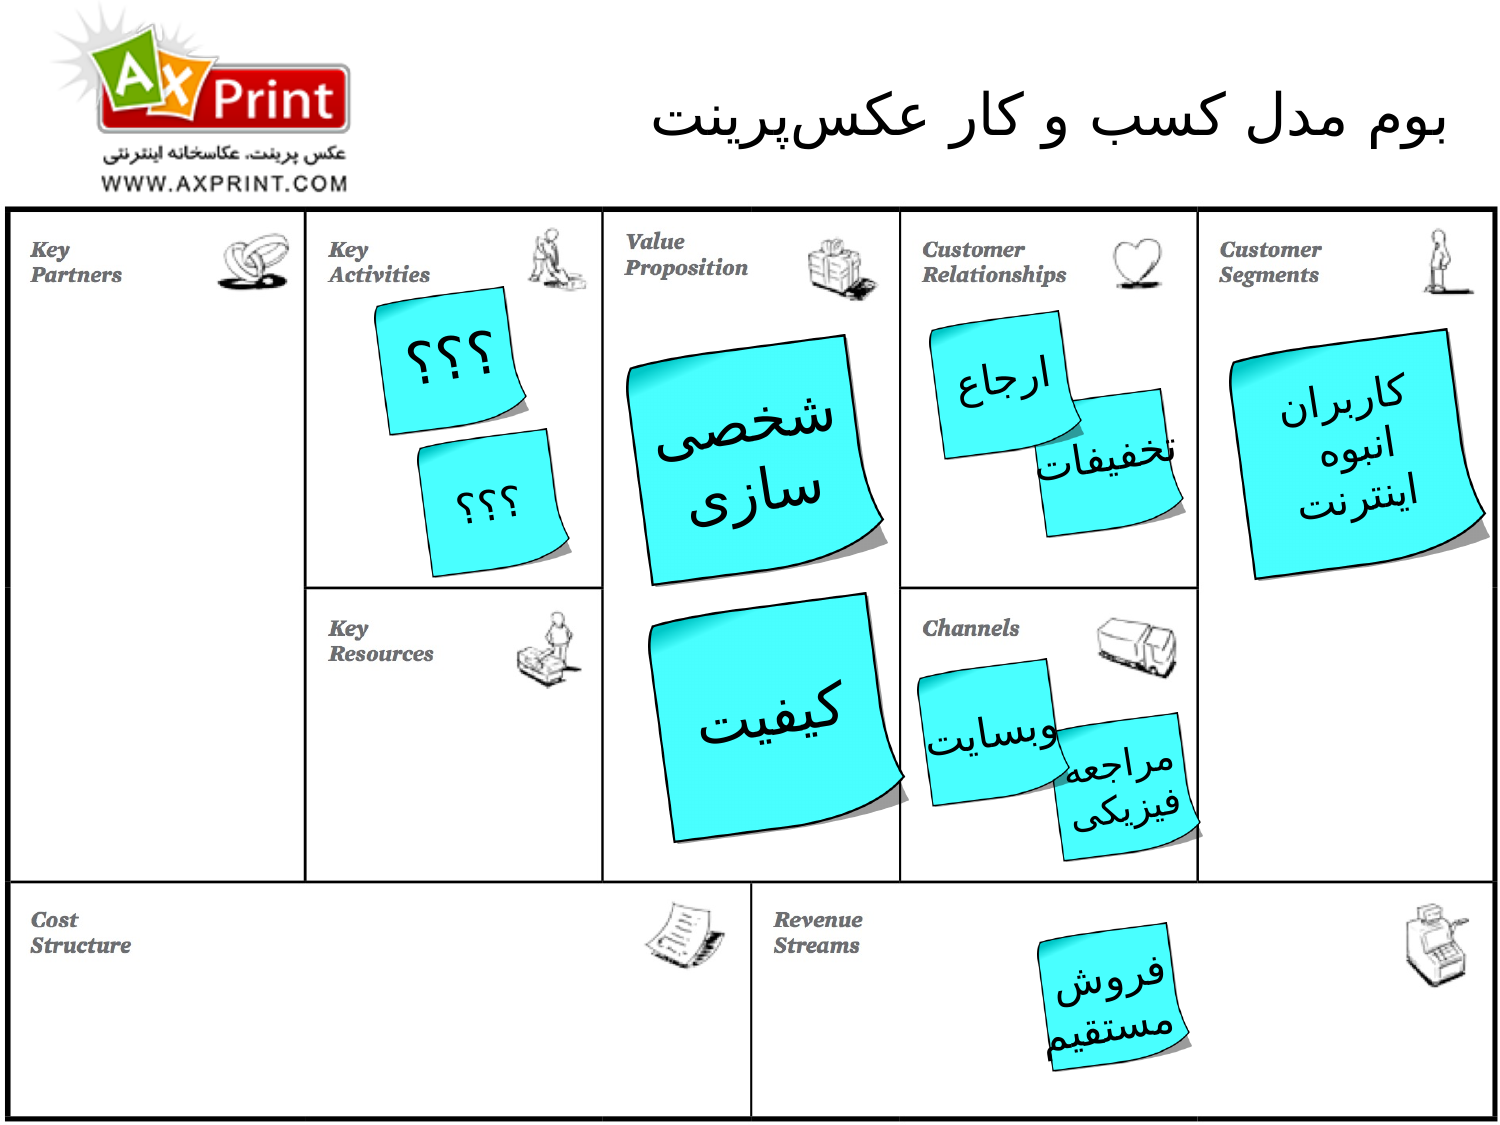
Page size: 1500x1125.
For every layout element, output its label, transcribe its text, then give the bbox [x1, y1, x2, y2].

text_box بوم مدل کسب و کار عکس‌پرینت [600, 69, 1500, 155]
picture [0, 0, 1500, 1125]
